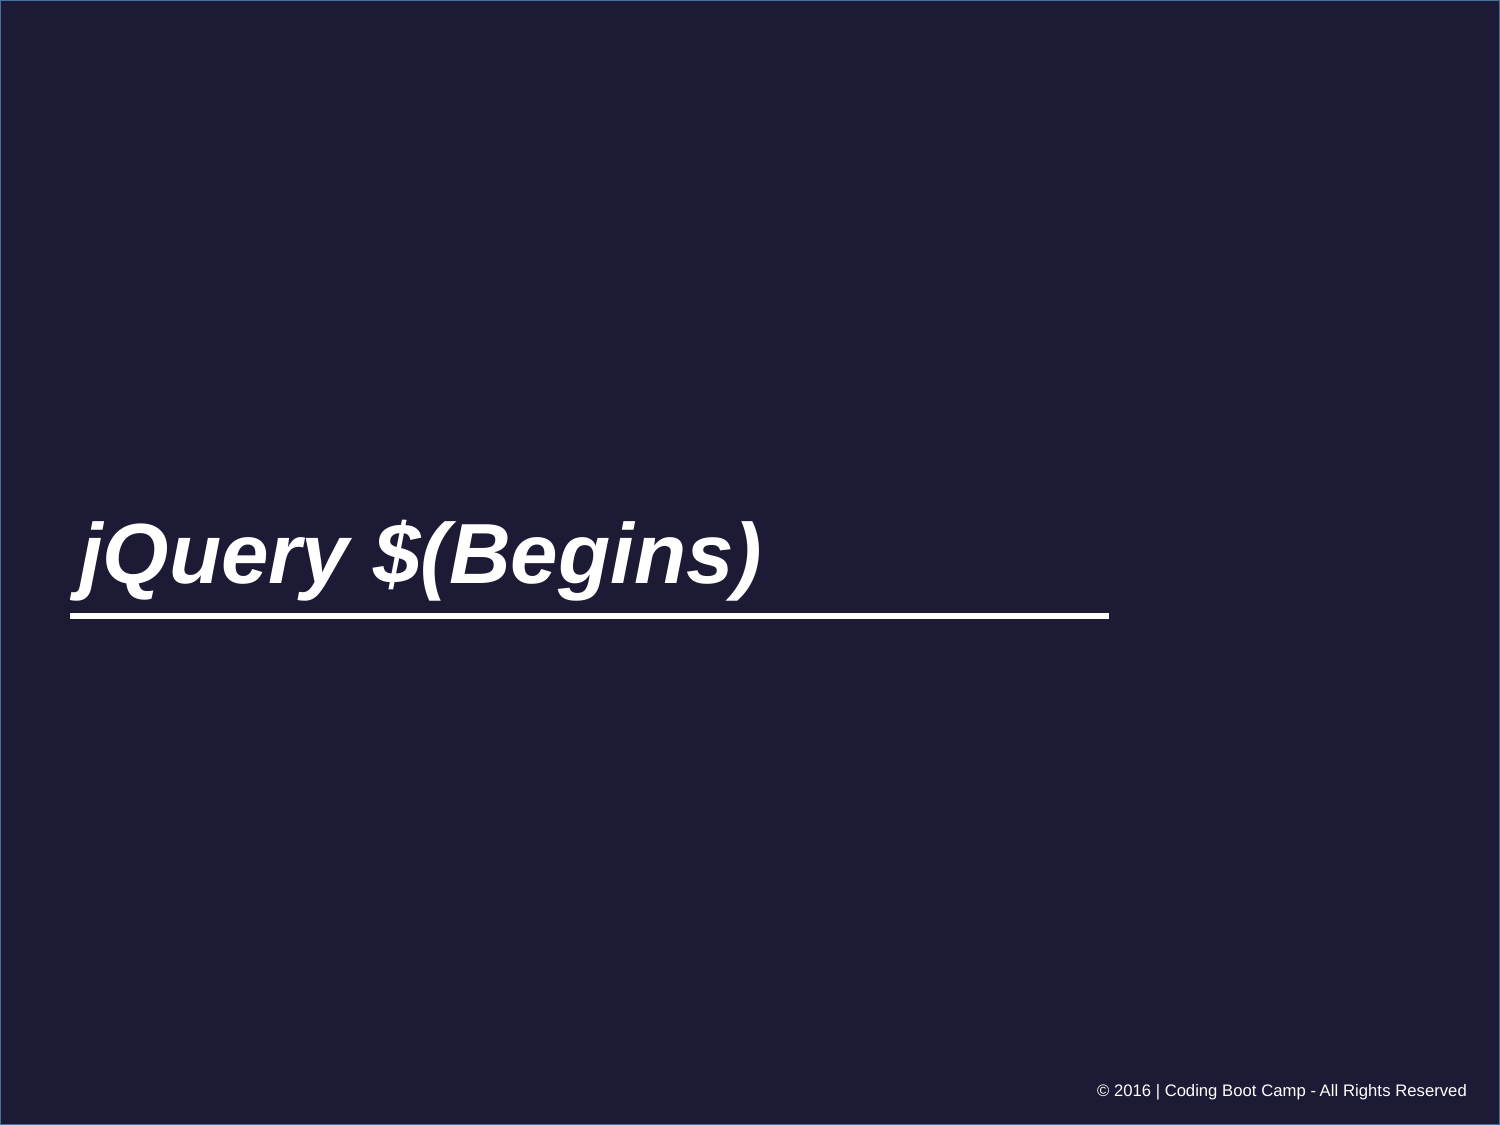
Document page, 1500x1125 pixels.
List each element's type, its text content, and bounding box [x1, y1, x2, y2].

title jQuery $(Begins) [64, 484, 1415, 628]
